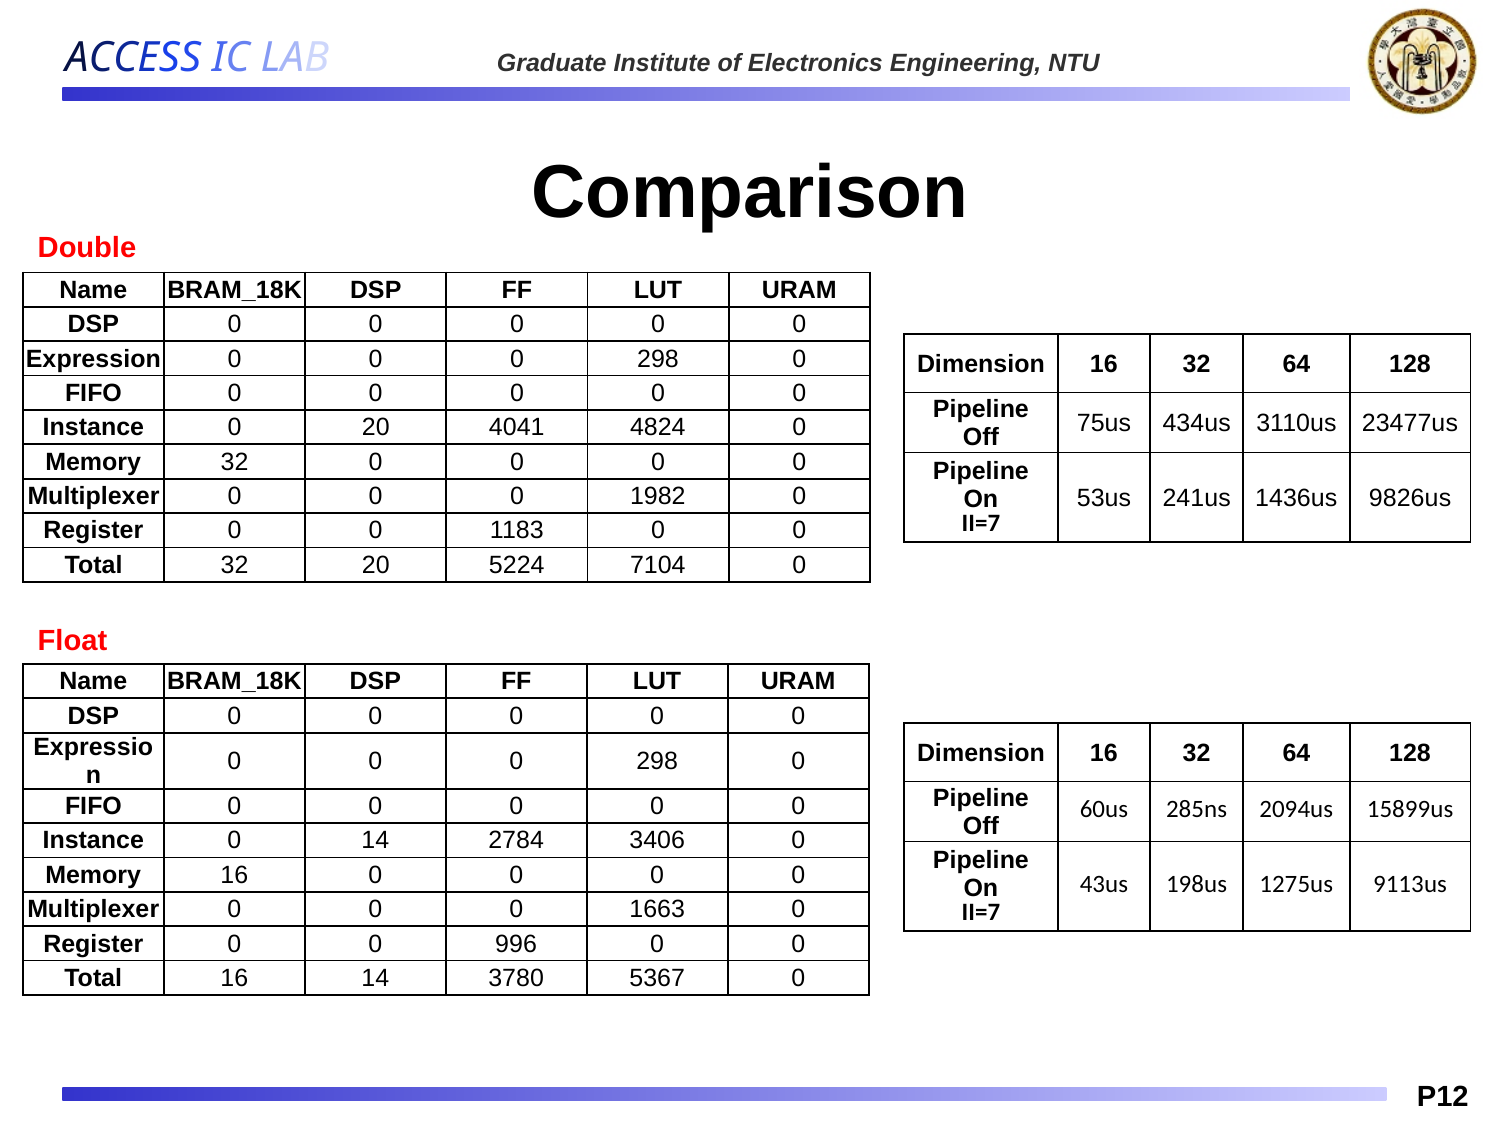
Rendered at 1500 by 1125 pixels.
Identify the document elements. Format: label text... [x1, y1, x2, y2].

table_cell 0 [165, 376, 304, 409]
table_cell 0 [447, 699, 586, 732]
table_header FF [447, 273, 587, 306]
table_cell Register [24, 927, 163, 960]
table_cell 0 [165, 480, 304, 512]
table_cell 4041 [447, 411, 587, 443]
table_cell 198us [1151, 842, 1242, 930]
table_cell 0 [165, 927, 304, 960]
table_cell Instance [24, 411, 163, 443]
table_cell 0 [730, 480, 869, 512]
table_cell 0 [165, 308, 304, 340]
table_header 32 [1151, 335, 1242, 392]
table_cell 0 [729, 858, 868, 891]
table_cell 0 [447, 376, 587, 409]
table_cell 0 [165, 824, 304, 857]
table_cell 20 [306, 548, 445, 581]
table_cell Pipeline Off [905, 393, 1057, 452]
table_cell 996 [447, 927, 586, 960]
table_cell 23477us [1351, 393, 1470, 452]
table_cell 0 [306, 734, 445, 788]
table_cell 1436us [1244, 453, 1349, 541]
table_cell 32 [165, 548, 304, 581]
text_box Double [22, 221, 159, 271]
table_cell Multiplexer [24, 893, 163, 925]
table_header URAM [730, 273, 869, 306]
table_cell Pipeline On II=7 [905, 842, 1057, 930]
table_cell 9113us [1351, 842, 1470, 930]
table_cell 0 [165, 699, 304, 732]
table_cell 0 [588, 308, 728, 340]
table_header Dimension [905, 335, 1057, 392]
table_cell 3780 [447, 961, 586, 994]
table_cell 1275us [1244, 842, 1349, 930]
table_cell 298 [588, 734, 727, 788]
table_cell 0 [165, 342, 304, 375]
table_cell 0 [165, 514, 304, 547]
table_cell 0 [306, 480, 445, 512]
table_cell 0 [729, 961, 868, 994]
table_cell 0 [729, 824, 868, 857]
table_cell 1663 [588, 893, 727, 925]
table_header 32 [1151, 724, 1242, 781]
table_cell 298 [588, 342, 728, 375]
table_cell 0 [729, 734, 868, 788]
table_header URAM [729, 665, 868, 697]
table_cell 60us [1059, 782, 1149, 841]
table_cell 0 [447, 445, 587, 478]
table_cell 0 [730, 548, 869, 581]
table_header 16 [1059, 724, 1149, 781]
table_cell 0 [730, 376, 869, 409]
table_cell Total [24, 548, 163, 581]
table_cell 0 [447, 342, 587, 375]
table_cell 0 [447, 858, 586, 891]
table_cell 0 [588, 790, 727, 822]
table_cell 0 [306, 699, 445, 732]
table_cell Total [24, 961, 163, 994]
table_cell 0 [730, 342, 869, 375]
table_header FF [447, 665, 586, 697]
table_header LUT [588, 665, 727, 697]
table_cell 0 [306, 790, 445, 822]
table_cell 0 [729, 790, 868, 822]
table_cell 0 [165, 734, 304, 788]
title Comparison [62, 125, 1438, 250]
table_cell FIFO [24, 376, 163, 409]
table_header BRAM_18K [165, 665, 304, 697]
table_header 16 [1059, 335, 1149, 392]
table_cell 0 [729, 699, 868, 732]
table_cell 0 [588, 927, 727, 960]
table_cell 0 [306, 514, 445, 547]
table_cell 0 [730, 514, 869, 547]
table_cell Pipeline Off [905, 782, 1057, 841]
table_cell 14 [306, 961, 445, 994]
table_cell 9826us [1351, 453, 1470, 541]
table_cell 0 [730, 411, 869, 443]
table_cell 1183 [447, 514, 587, 547]
table_header Name [24, 665, 163, 697]
table_cell 4824 [588, 411, 728, 443]
table_cell 0 [588, 445, 728, 478]
table_cell 0 [588, 514, 728, 547]
table_cell 75us [1059, 393, 1149, 452]
table_cell 0 [730, 445, 869, 478]
table_cell 1982 [588, 480, 728, 512]
table_cell 2094us [1244, 782, 1349, 841]
table_cell 53us [1059, 453, 1149, 541]
table_cell 0 [729, 927, 868, 960]
table_cell 0 [165, 411, 304, 443]
table_cell Memory [24, 858, 163, 891]
table_cell 0 [729, 893, 868, 925]
table_cell 2784 [447, 824, 586, 857]
table_cell 0 [447, 308, 587, 340]
table_cell 434us [1151, 393, 1242, 452]
table_cell 3406 [588, 824, 727, 857]
table_cell 0 [588, 699, 727, 732]
table_header BRAM_18K [165, 273, 304, 306]
table_header DSP [306, 665, 445, 697]
table_cell Memory [24, 445, 163, 478]
table_cell 0 [588, 376, 728, 409]
table_cell 16 [165, 858, 304, 891]
table_header 64 [1244, 335, 1349, 392]
table_cell 0 [306, 342, 445, 375]
table_cell 0 [306, 927, 445, 960]
table_cell 5367 [588, 961, 727, 994]
table_cell Expression [24, 734, 163, 788]
table_header Name [24, 273, 163, 306]
table_header 64 [1244, 724, 1349, 781]
table_cell 0 [306, 308, 445, 340]
table_header 128 [1351, 724, 1470, 781]
table_cell 0 [447, 734, 586, 788]
table_header DSP [306, 273, 445, 306]
table_header Dimension [905, 724, 1057, 781]
table_cell Expression [24, 342, 163, 375]
table_cell 0 [165, 790, 304, 822]
table_cell 14 [306, 824, 445, 857]
picture [1359, 0, 1488, 125]
table_cell 5224 [447, 548, 587, 581]
table_cell 43us [1059, 842, 1149, 930]
table_cell 0 [306, 445, 445, 478]
table_cell 285ns [1151, 782, 1242, 841]
table_cell 3110us [1244, 393, 1349, 452]
table_cell Register [24, 514, 163, 547]
table_cell Pipeline On II=7 [905, 453, 1057, 541]
table_header 128 [1351, 335, 1470, 392]
table_cell 0 [447, 790, 586, 822]
table_cell DSP [24, 308, 163, 340]
table_cell 0 [306, 376, 445, 409]
table_cell Multiplexer [24, 480, 163, 512]
table_cell 15899us [1351, 782, 1470, 841]
table_cell 241us [1151, 453, 1242, 541]
table_cell FIFO [24, 790, 163, 822]
text_box Float [22, 613, 125, 664]
table_cell 0 [447, 480, 587, 512]
table_cell 32 [165, 445, 304, 478]
table_cell 0 [588, 858, 727, 891]
table_cell 0 [306, 858, 445, 891]
table_cell 7104 [588, 548, 728, 581]
table_cell 0 [165, 893, 304, 925]
table_cell 0 [447, 893, 586, 925]
table_cell Instance [24, 824, 163, 857]
table_cell 16 [165, 961, 304, 994]
table_cell 0 [306, 893, 445, 925]
table_cell 0 [730, 308, 869, 340]
table_cell 20 [306, 411, 445, 443]
table_cell DSP [24, 699, 163, 732]
table_header LUT [588, 273, 728, 306]
